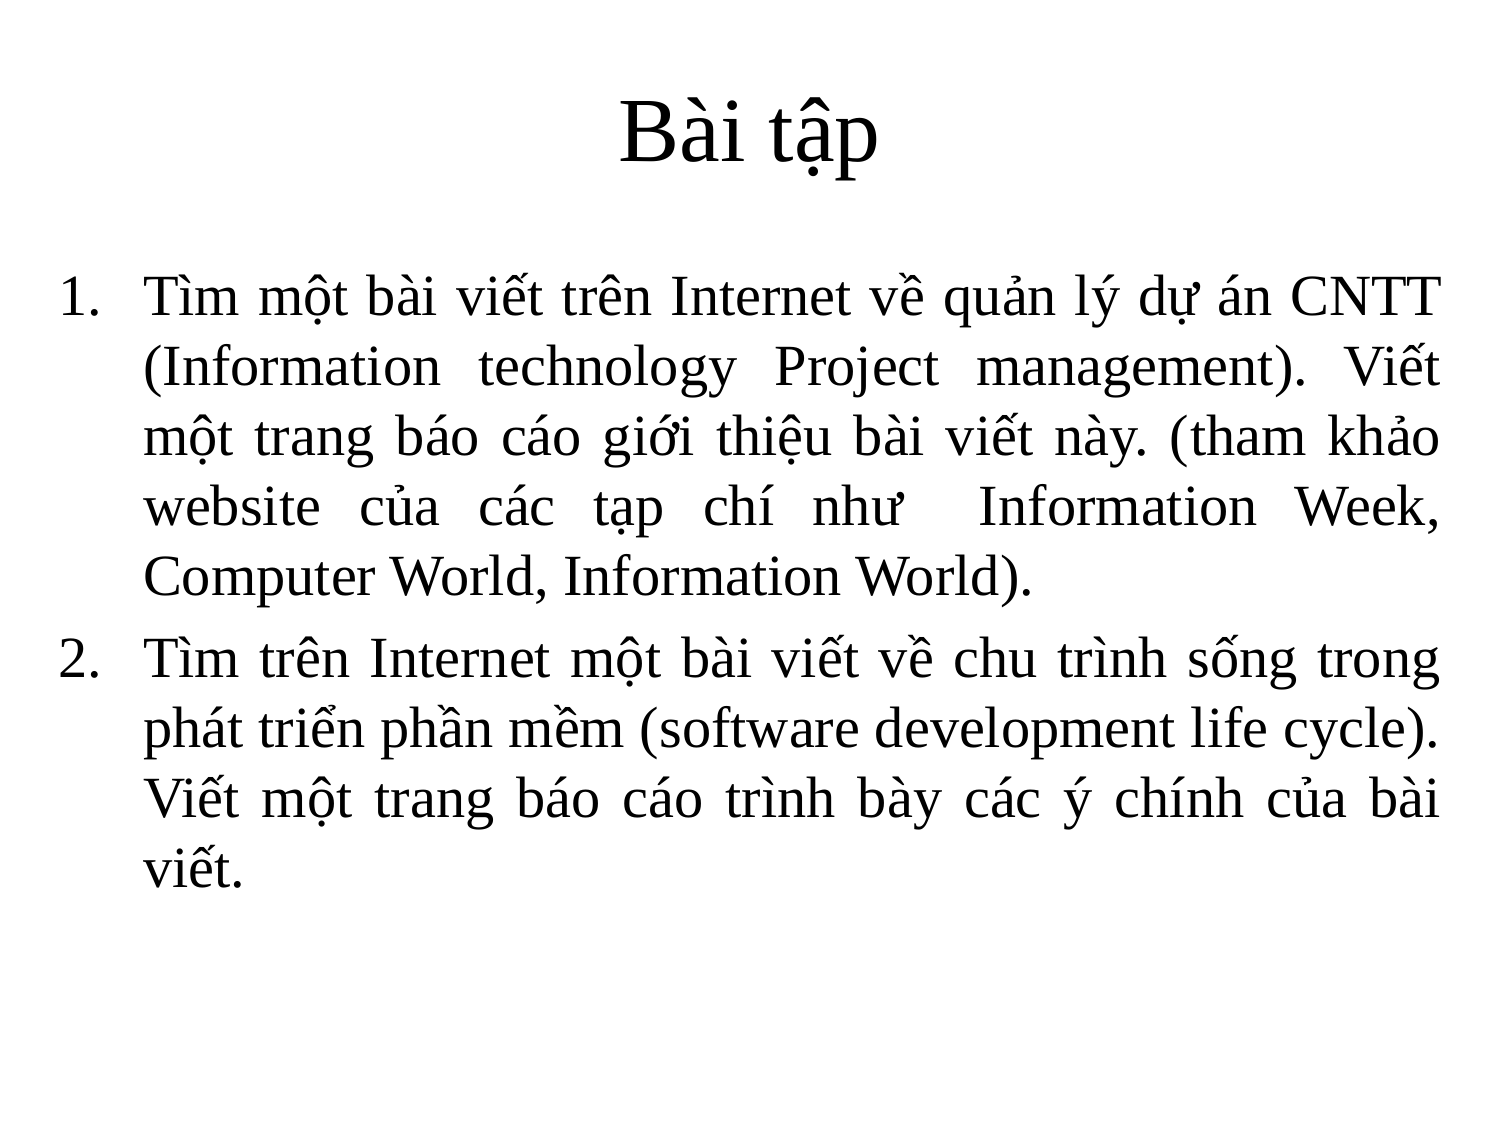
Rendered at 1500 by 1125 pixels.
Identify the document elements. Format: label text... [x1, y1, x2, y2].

title Bài tập [112, 31, 1388, 219]
list Tìm một bài viết trên Internet về quản lý dự án CNTT (Information technology Project management). Viết một trang báo cáo giới thiệu bài viết này. (tham khảo website của các tạp chí như Information Week, Computer World, Information World). Tìm trên Internet một bài viết về chu trình sống trong phát triển phần mềm (software development life cycle). Viết một trang báo cáo trình bày các ý chính của bài viết. [43, 249, 1457, 925]
